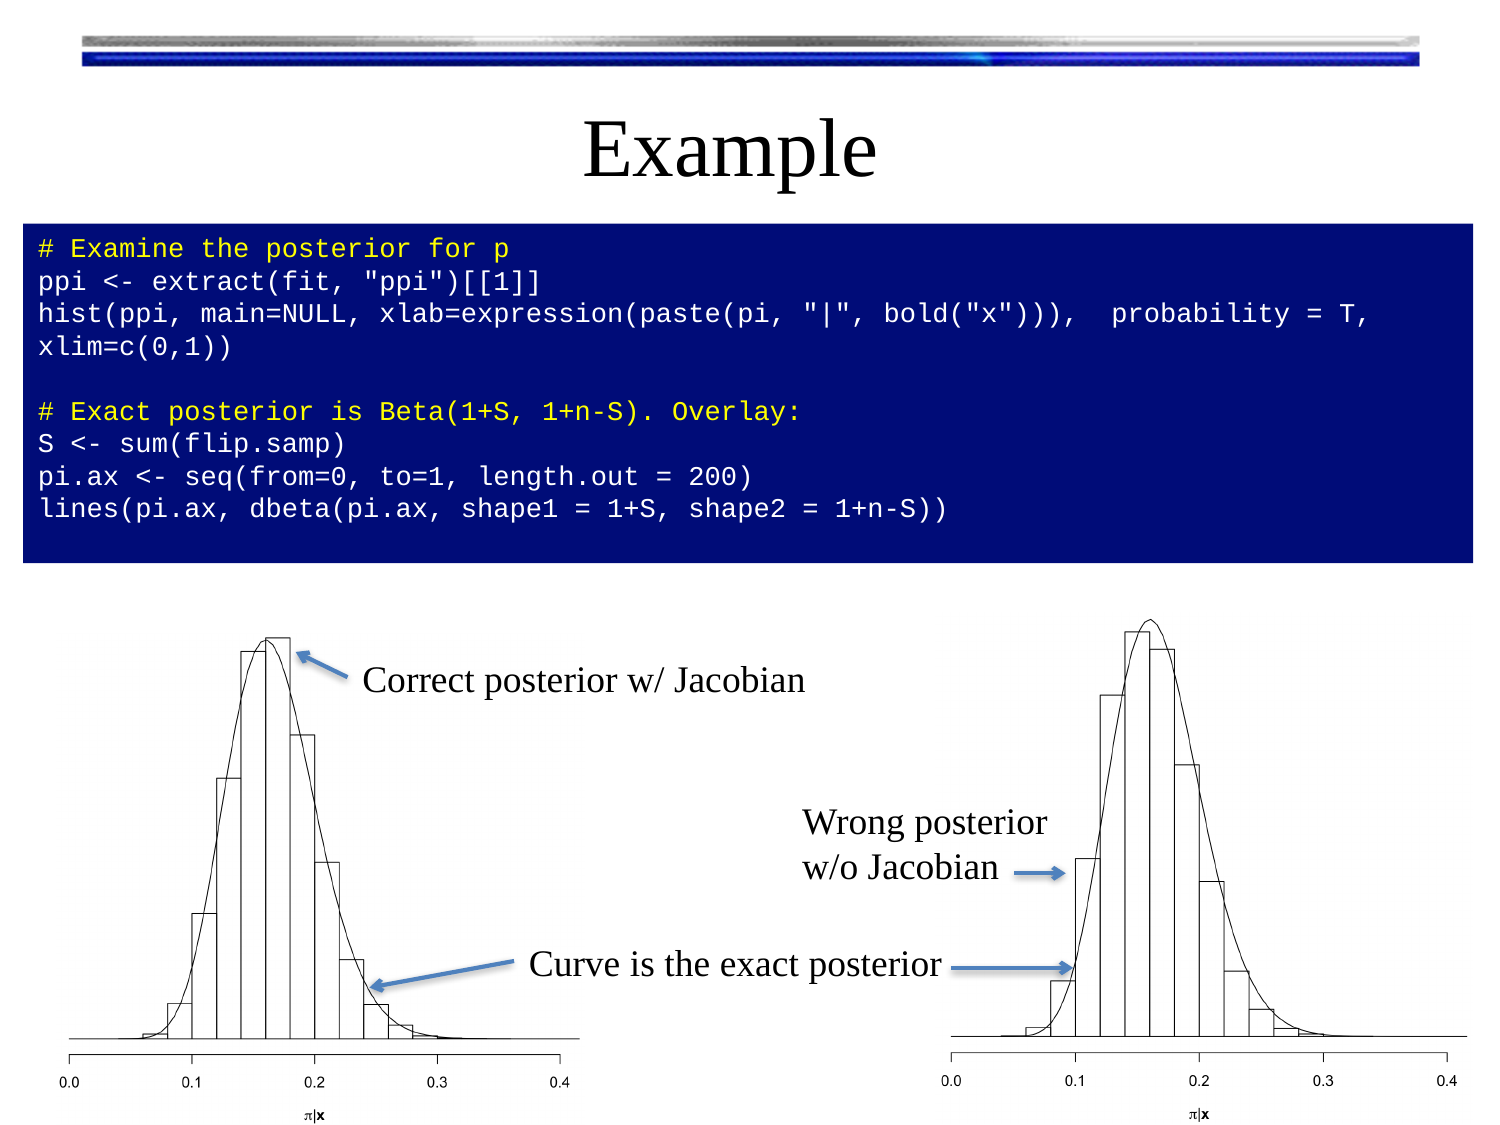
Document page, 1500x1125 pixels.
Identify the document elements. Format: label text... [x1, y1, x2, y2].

text_box Example [567, 85, 894, 201]
text_box Wrong posterior w/o Jacobian [787, 790, 930, 895]
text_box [295, 651, 342, 678]
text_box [369, 961, 513, 988]
picture [79, 31, 1426, 72]
picture [56, 633, 585, 1125]
text_box Curve is the exact posterior [588, 931, 930, 991]
text_box # Examine the posterior for p ppi <- extract(fit, "ppi")[[1]] hist(ppi, main=NULL, xlab=expression(paste(pi, "|", bold("x"))), probability = T, xlim=c(0,1)) # Exact posterior is Beta(1+S, 1+n-S). Overlay: S <- sum(flip.samp) pi.ax <- seq(from=0, to=1, length.out = 200) lines(pi.ax, dbeta(pi.ax, shape1 = 1+S, shape2 = 1+n-S)) [23, 223, 1474, 564]
picture [935, 611, 1474, 1125]
text_box Correct posterior w/ Jacobian [588, 647, 821, 708]
